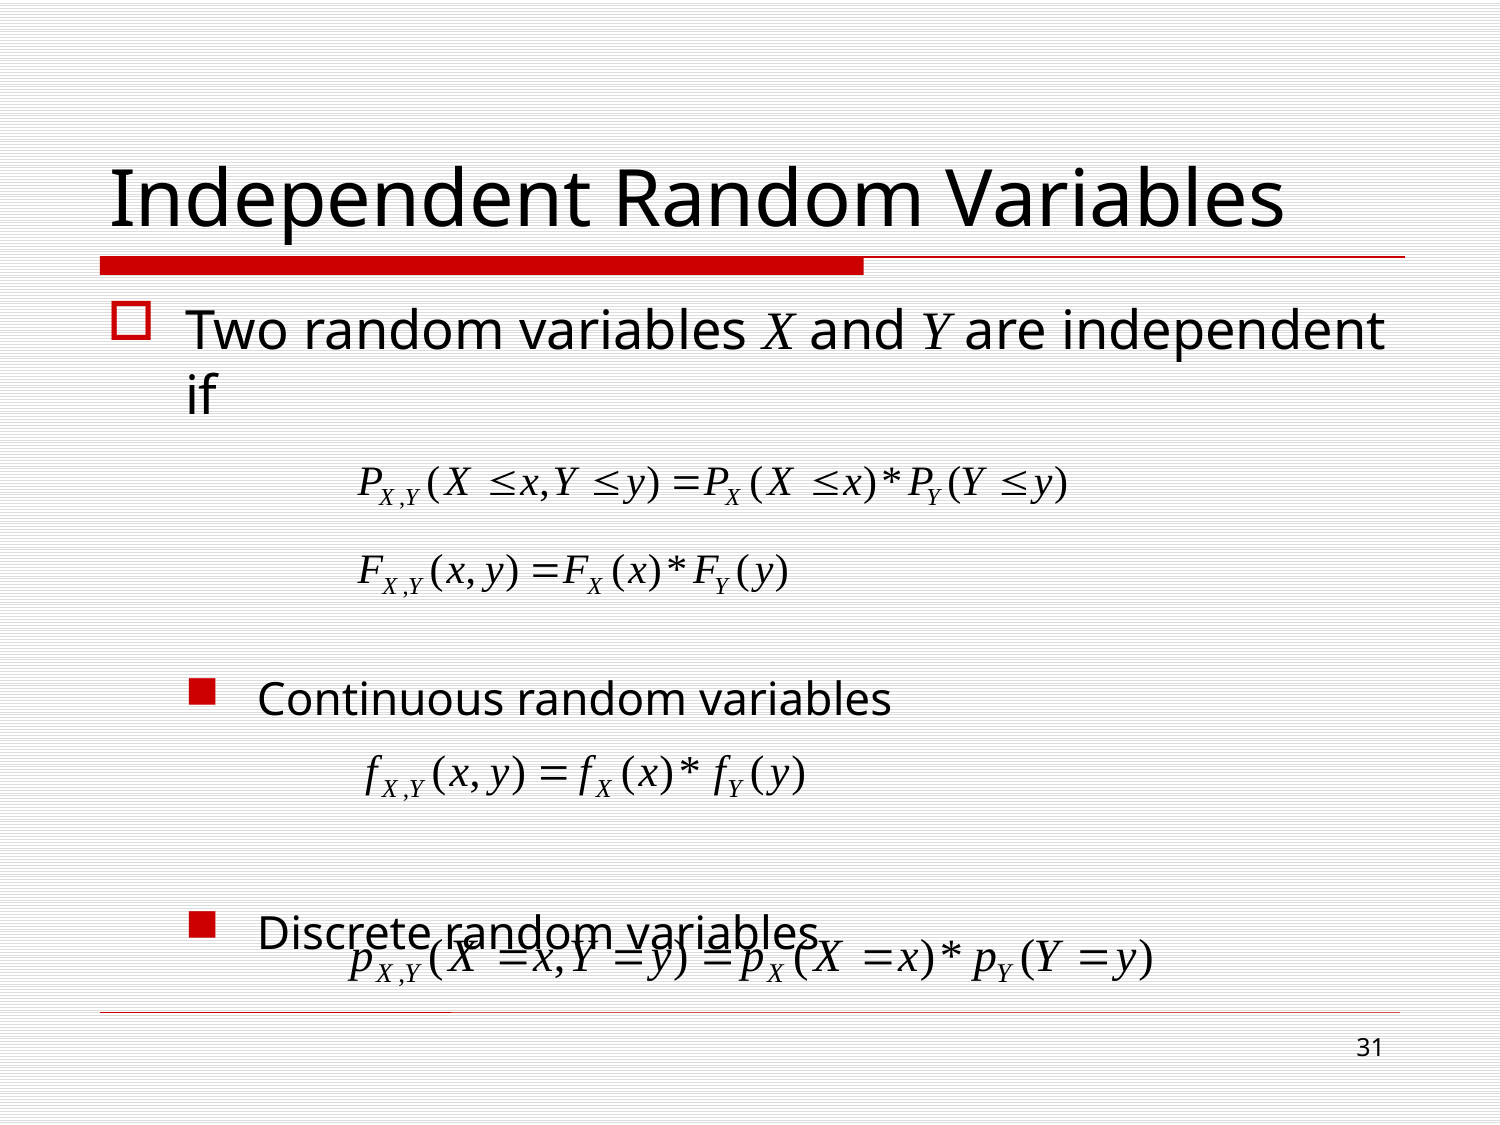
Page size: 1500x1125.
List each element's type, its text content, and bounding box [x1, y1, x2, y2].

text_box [337, 924, 1163, 999]
slide_number 31 [1074, 1024, 1401, 1103]
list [349, 742, 813, 813]
title Independent Random Variables [94, 50, 1407, 250]
list Two random variables X and Y are independent if Continuous random variables Discrete random variables [92, 287, 1438, 988]
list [349, 454, 1076, 609]
